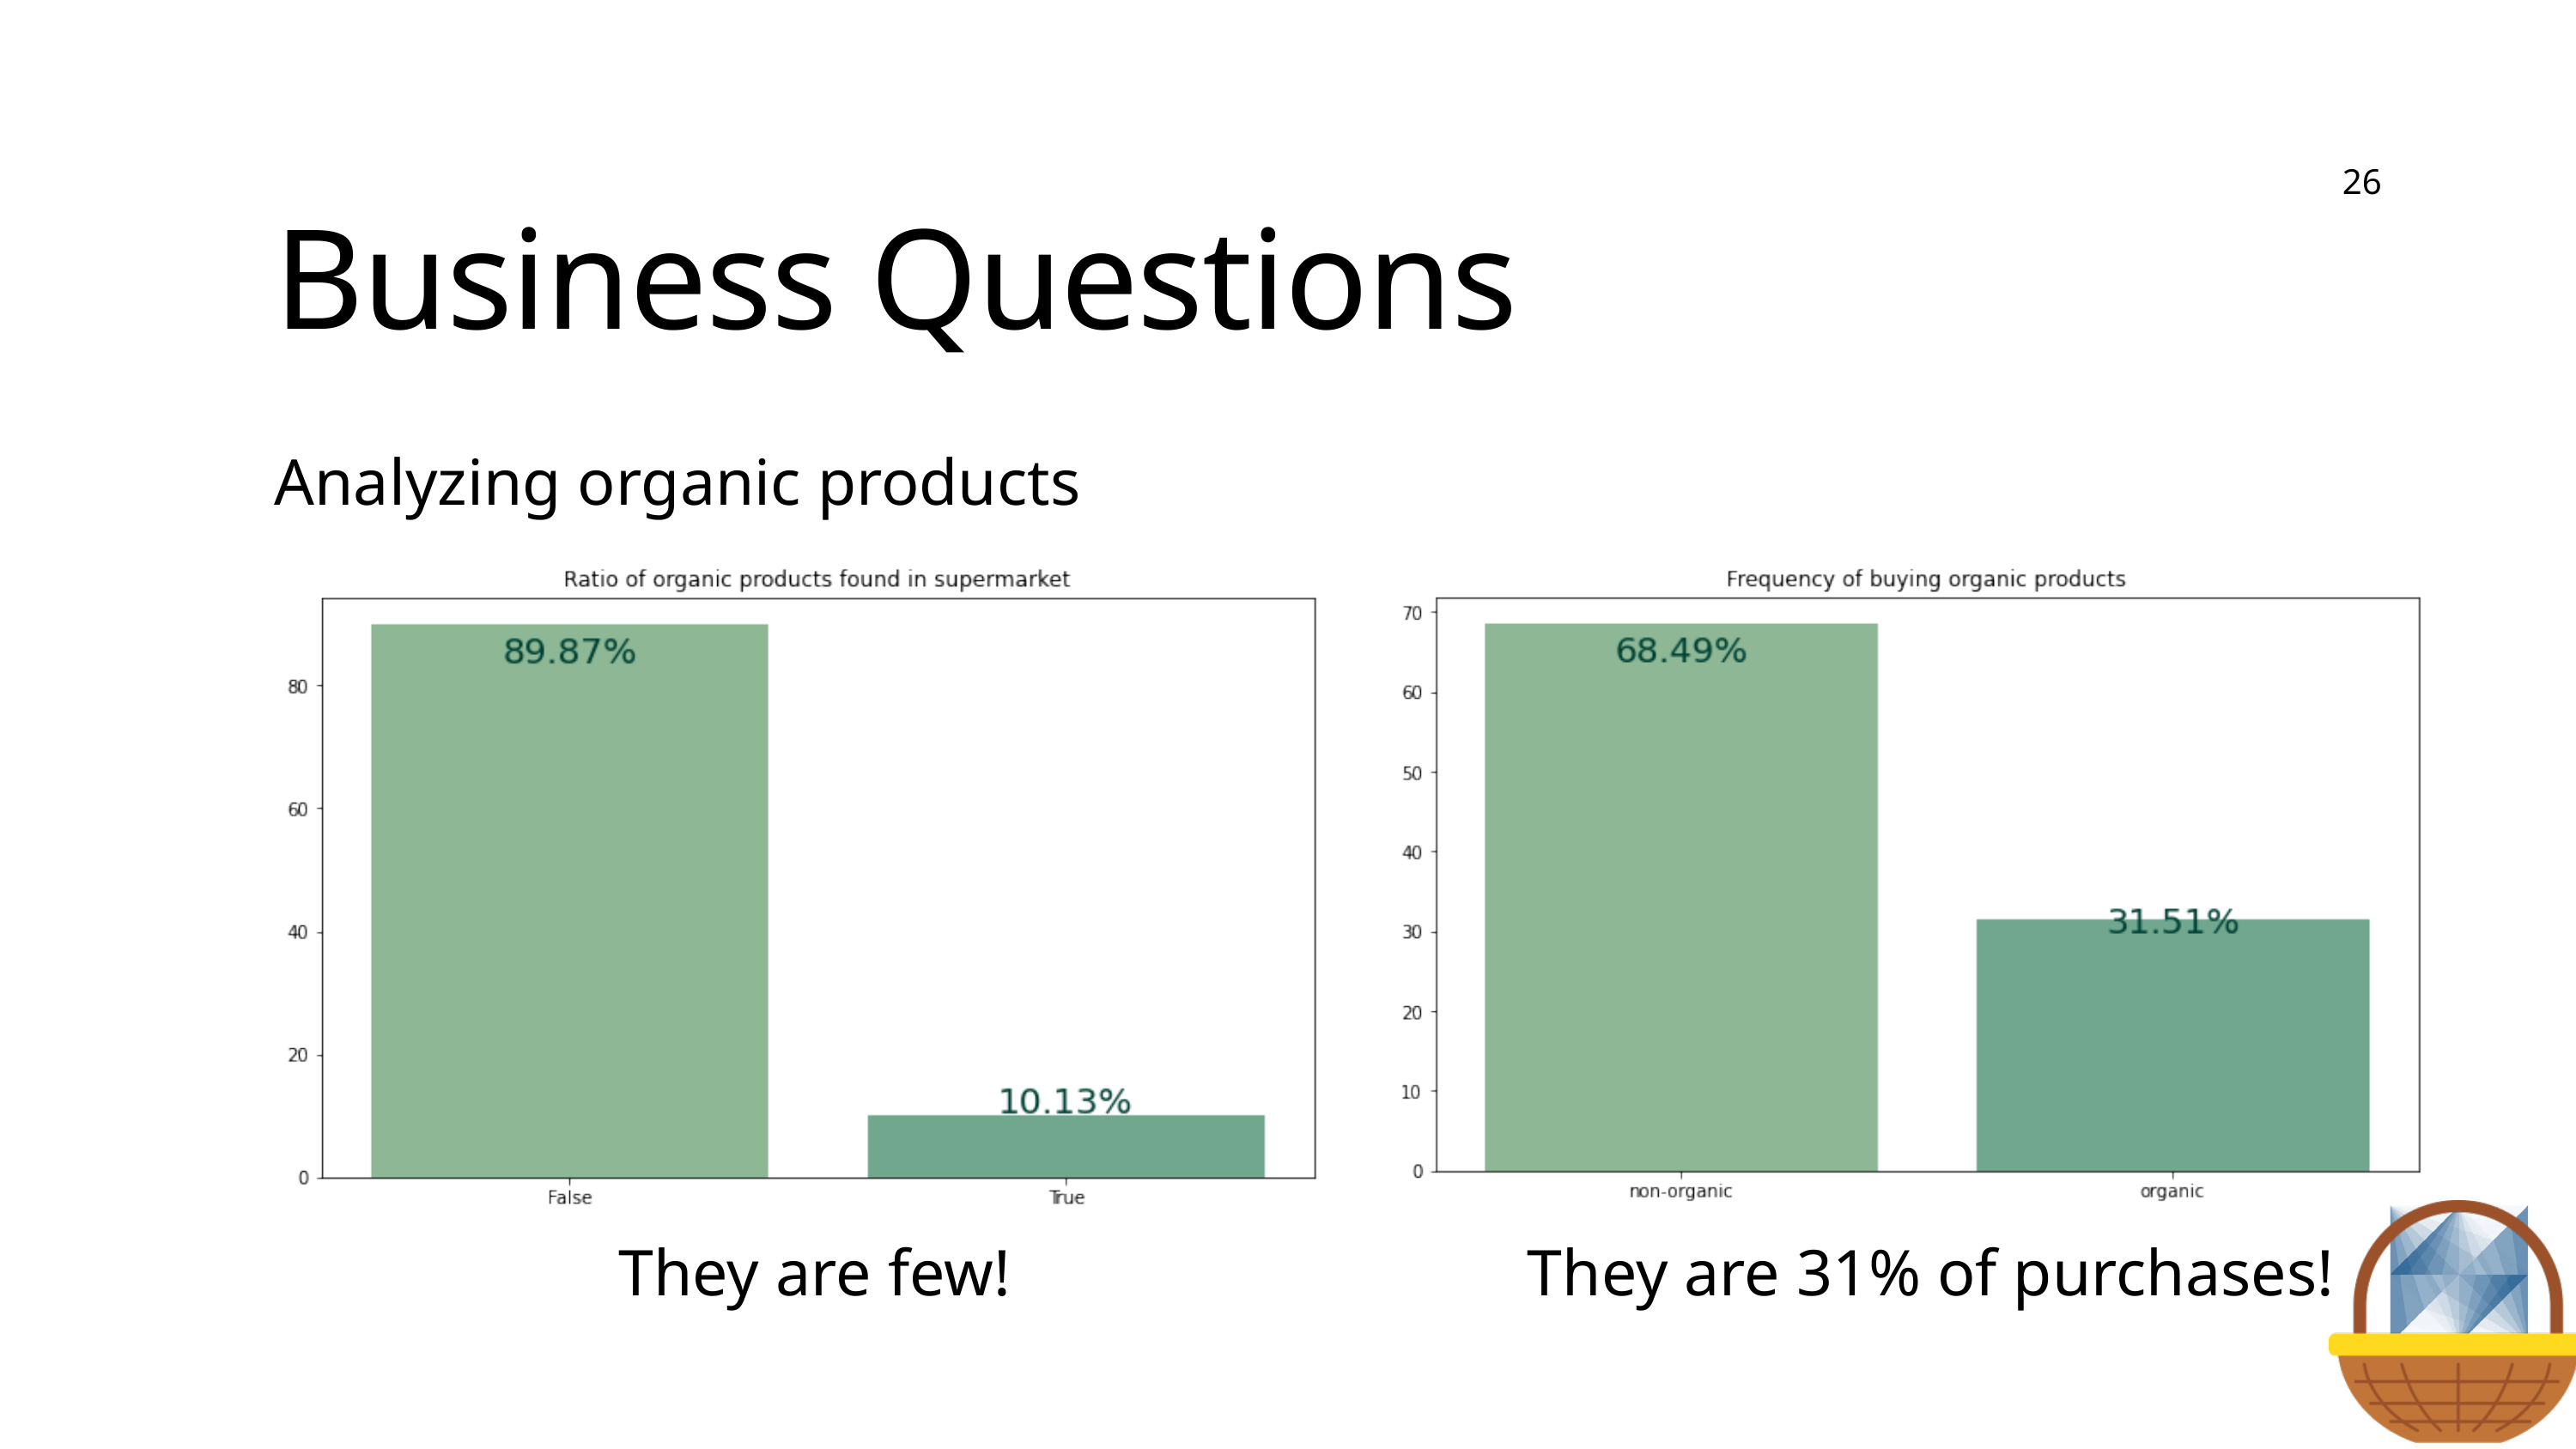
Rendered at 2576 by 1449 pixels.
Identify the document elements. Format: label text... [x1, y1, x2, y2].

text_box They are 31% of purchases! [1528, 1222, 2315, 1309]
picture [1388, 557, 2432, 1215]
text_box They are few! [618, 1228, 1079, 1309]
text_box Business Questions [274, 218, 1669, 357]
picture [274, 557, 1328, 1222]
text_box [2319, 1160, 2576, 1444]
text_box Analyzing organic products [274, 423, 1692, 518]
text_box 26 [1854, 152, 2382, 201]
